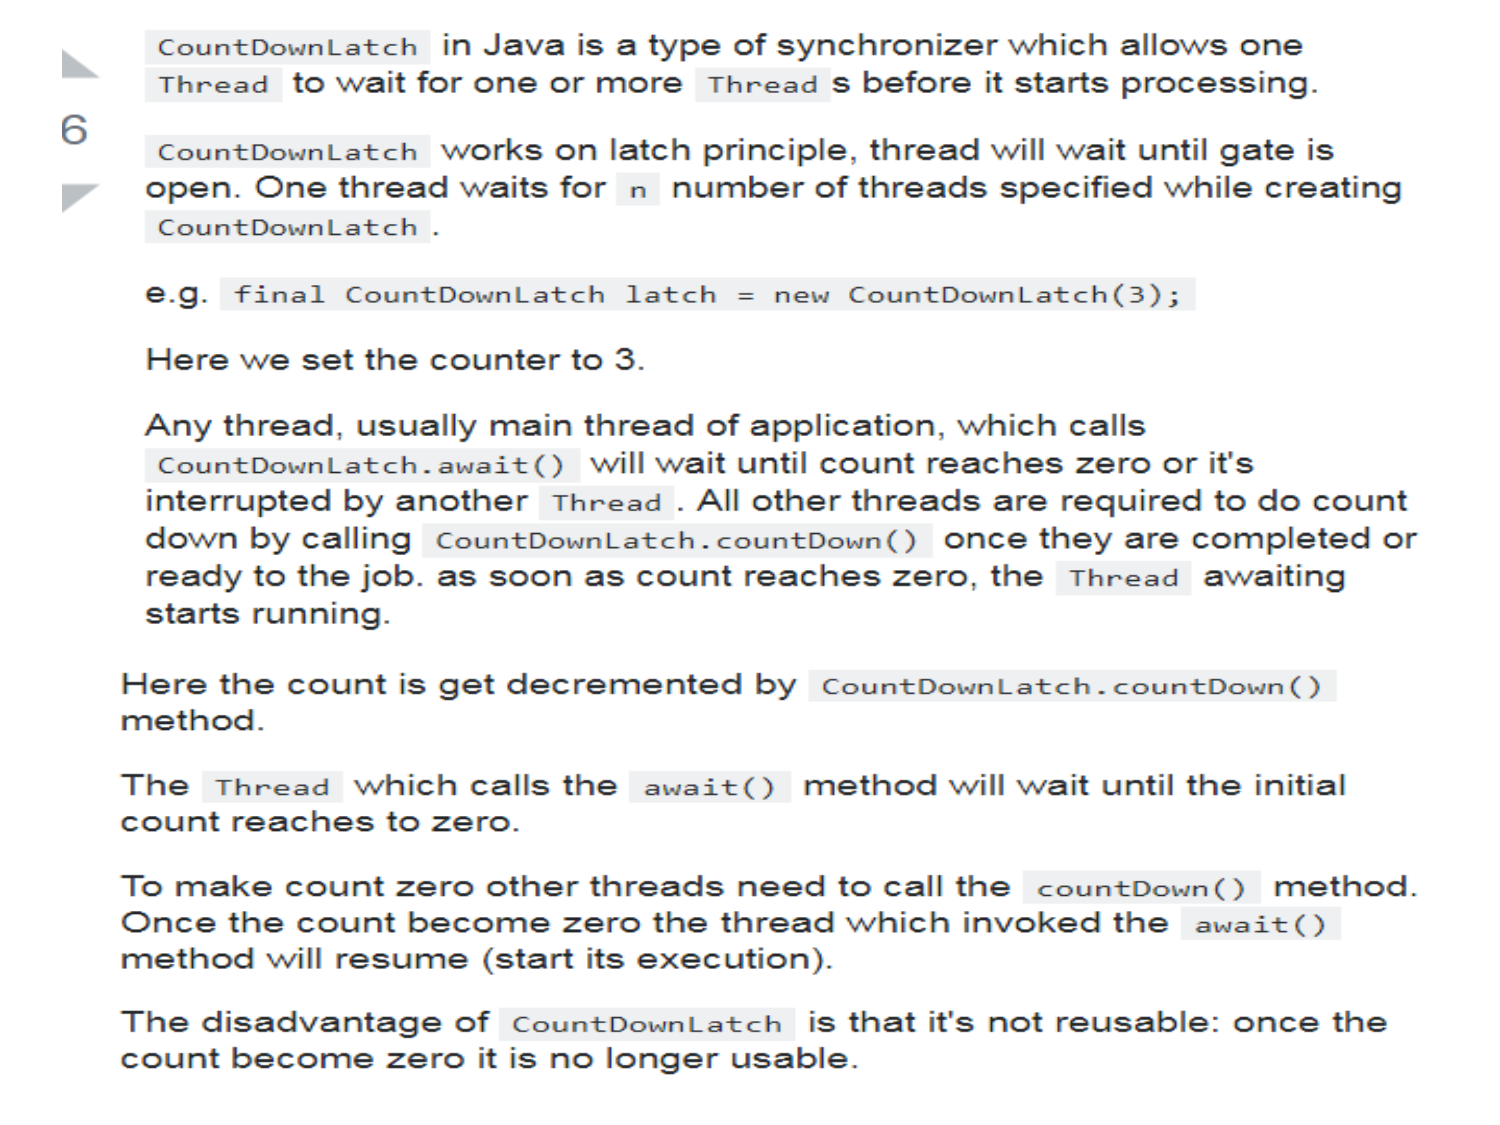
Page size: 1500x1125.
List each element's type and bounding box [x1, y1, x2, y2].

picture [62, 0, 1451, 1088]
